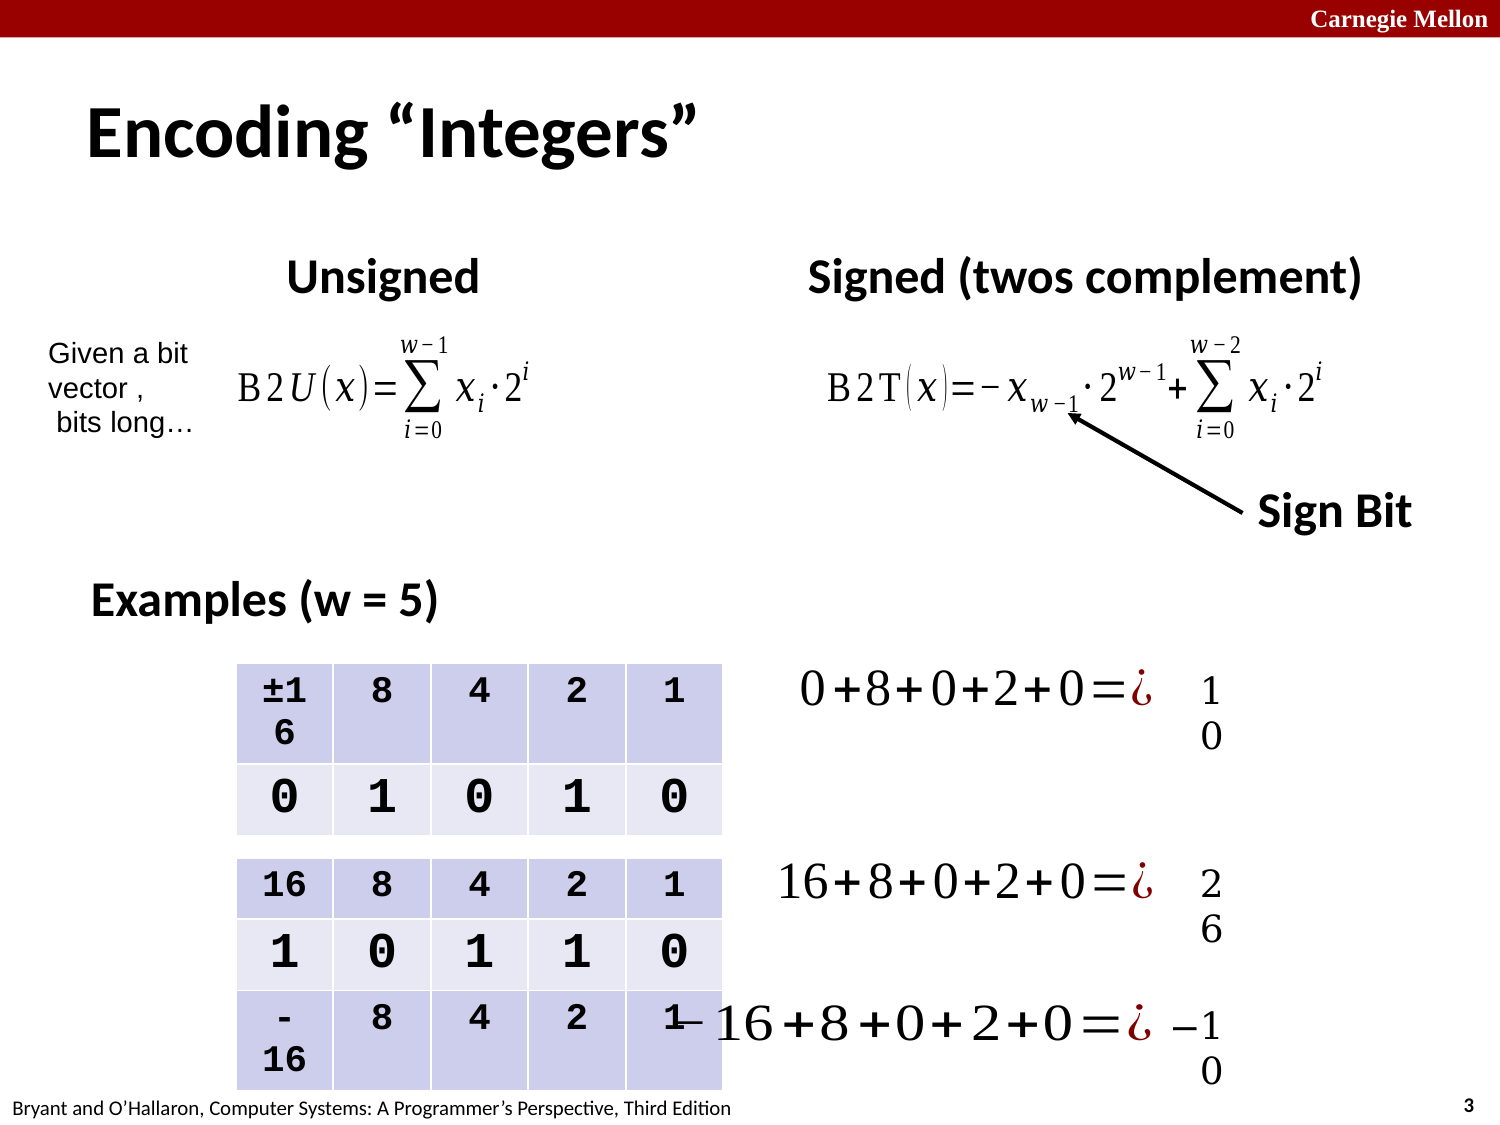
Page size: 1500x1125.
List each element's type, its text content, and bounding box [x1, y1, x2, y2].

table_cell 0 [334, 920, 430, 990]
table_header 2 [529, 859, 625, 918]
table_header 16 [237, 859, 332, 918]
table_cell 0 [627, 920, 722, 990]
text_box Signed (twos complement) [787, 235, 1384, 312]
table_cell 1 [627, 991, 722, 1090]
text_box 26 [1161, 852, 1239, 958]
table_cell 0 [627, 765, 722, 835]
table_header ±16 [237, 664, 332, 763]
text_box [1067, 412, 1243, 514]
table_cell -16 [237, 991, 332, 1090]
table_cell 1 [334, 765, 430, 835]
table_header 2 [529, 664, 625, 763]
text_box Unsigned [269, 235, 498, 312]
table_cell 0 [237, 765, 332, 835]
list Examples (w = 5) [75, 558, 1439, 647]
table_cell 1 [237, 920, 332, 990]
table_header 4 [432, 664, 527, 763]
table_header 4 [432, 859, 527, 918]
table_cell 2 [529, 991, 625, 1090]
table_cell 1 [529, 765, 625, 835]
table_cell 1 [529, 920, 625, 990]
table_header 1 [627, 664, 722, 763]
table_cell 8 [334, 991, 430, 1090]
text_box Sign Bit [1242, 469, 1468, 546]
table_cell 0 [432, 765, 527, 835]
table_header 8 [334, 664, 430, 763]
title Encoding “Integers” [71, 80, 1075, 175]
table_cell 4 [432, 991, 527, 1090]
table_header 8 [334, 859, 430, 918]
text_box −10 [1134, 994, 1239, 1100]
table_header 1 [627, 859, 722, 918]
table_cell 1 [432, 920, 527, 990]
text_box 10 [1161, 660, 1239, 765]
